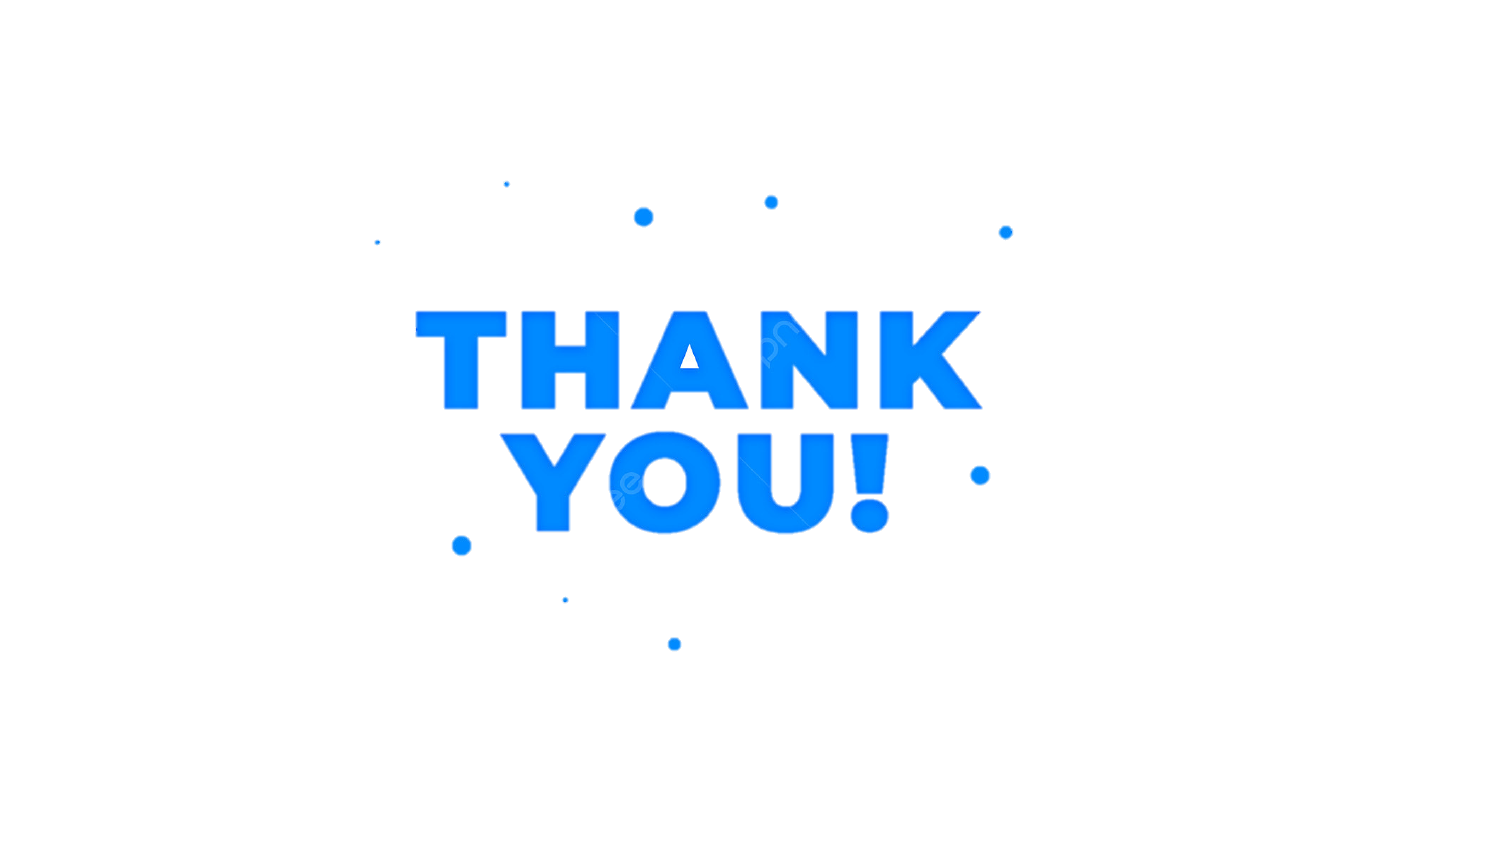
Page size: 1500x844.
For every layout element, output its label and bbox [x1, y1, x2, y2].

picture [274, 0, 1126, 840]
